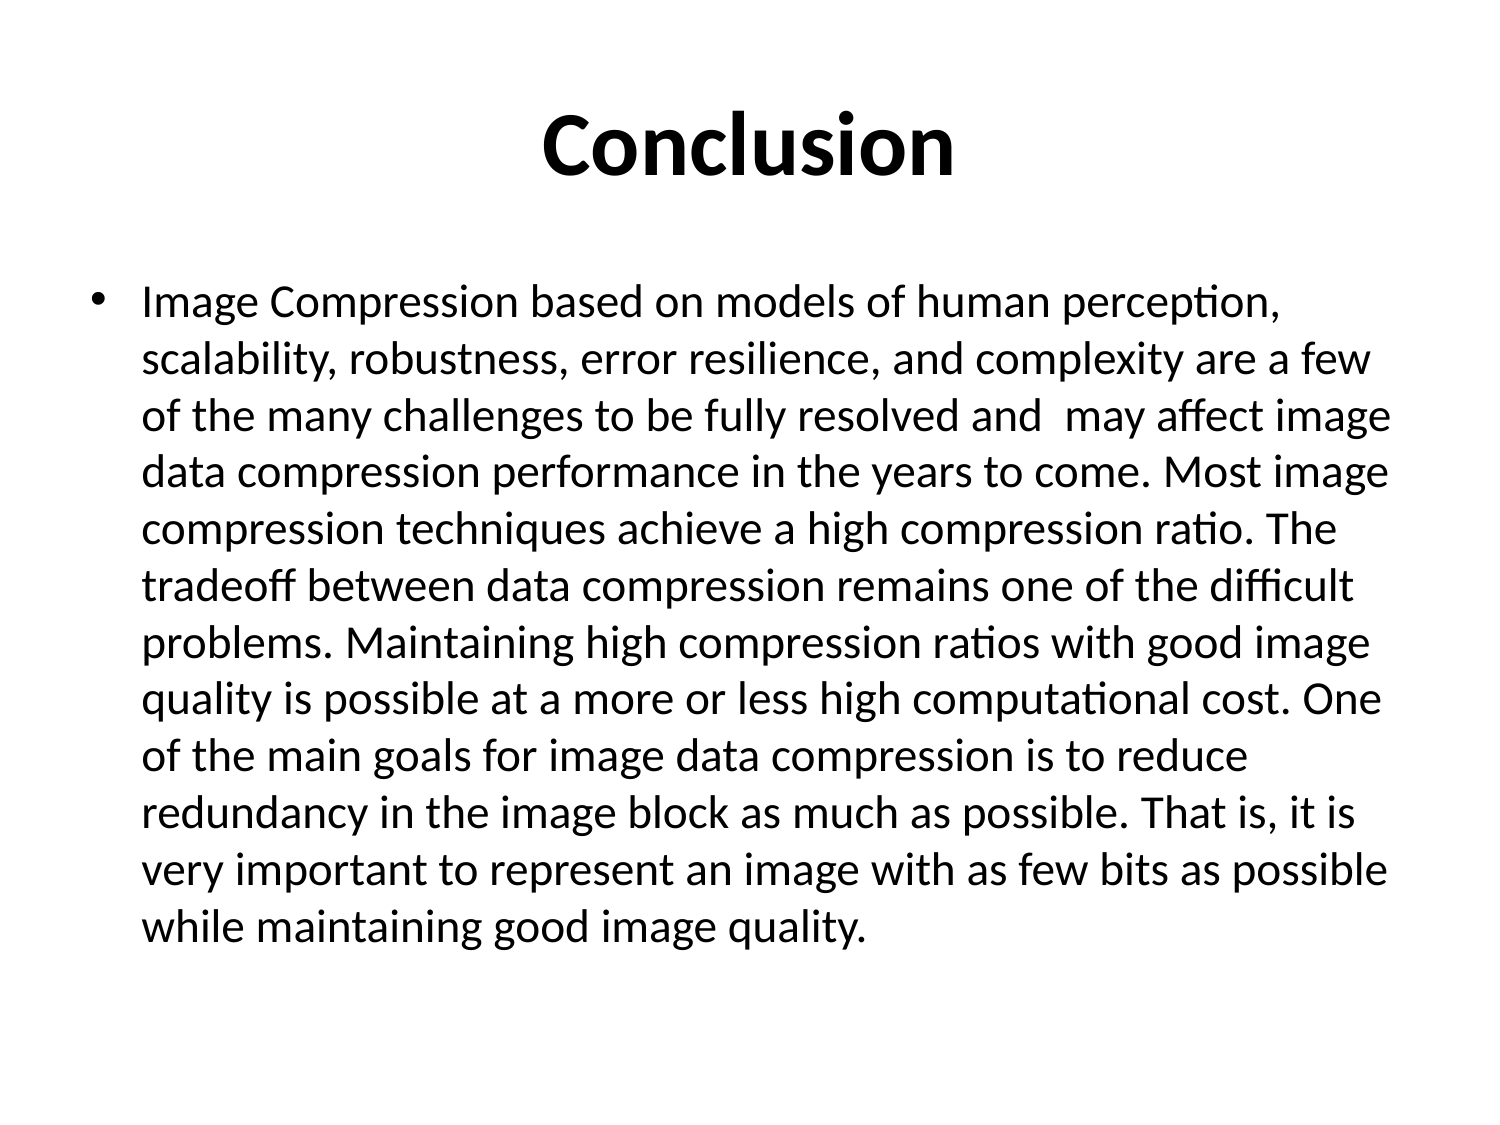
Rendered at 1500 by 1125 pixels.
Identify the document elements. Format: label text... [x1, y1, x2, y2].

list Image Compression based on models of human perception, scalability, robustness, error resilience, and complexity are a few of the many challenges to be fully resolved and may affect image data compression performance in the years to come. Most image compression techniques achieve a high compression ratio. The tradeoff between data compression remains one of the difficult problems. Maintaining high compression ratios with good image quality is possible at a more or less high computational cost. One of the main goals for image data compression is to reduce redundancy in the image block as much as possible. That is, it is very important to represent an image with as few bits as possible while maintaining good image quality. [75, 262, 1425, 1005]
title Conclusion [75, 45, 1425, 233]
